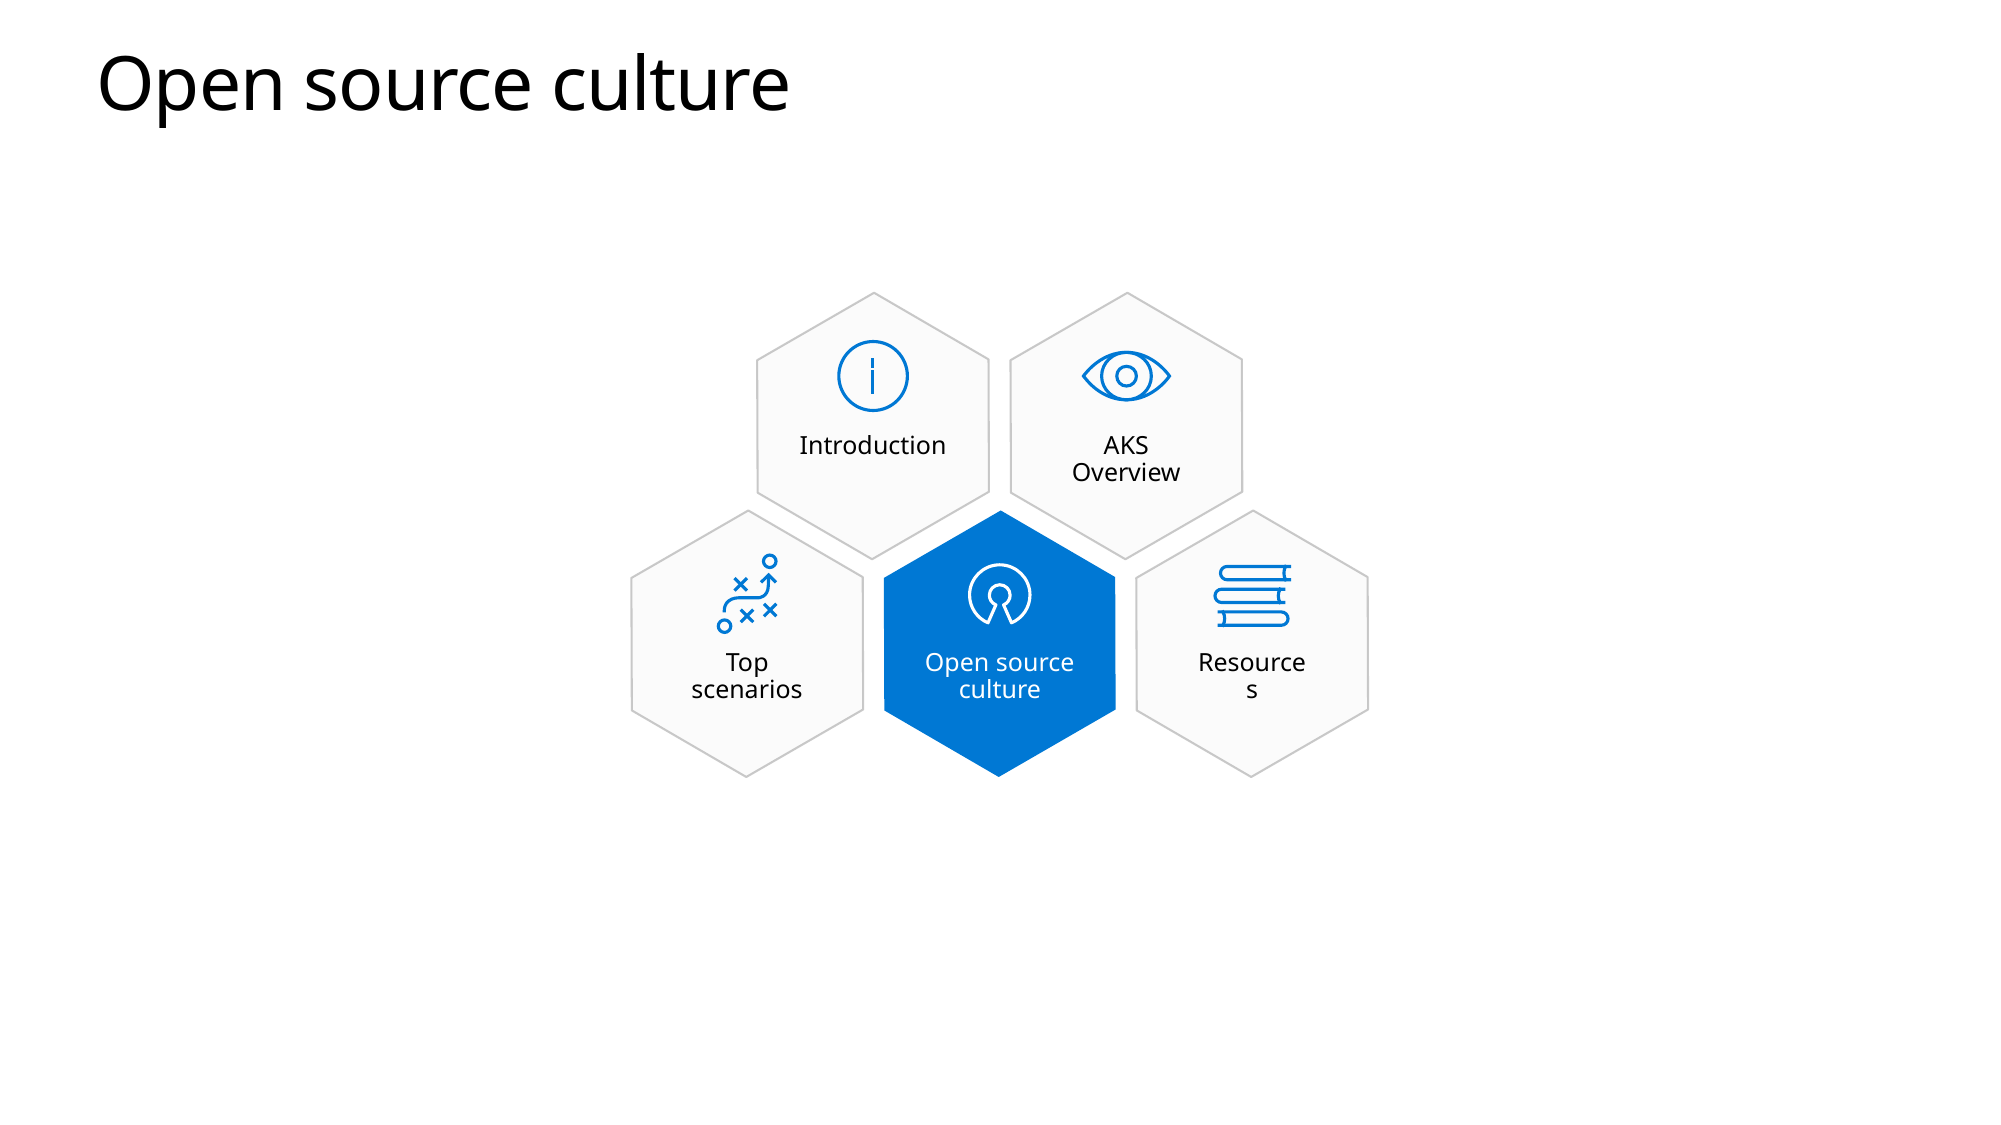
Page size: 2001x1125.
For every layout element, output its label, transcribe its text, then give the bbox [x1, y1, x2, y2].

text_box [1118, 528, 1386, 759]
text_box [613, 528, 866, 759]
text_box Open source culture [96, 35, 1904, 126]
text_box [866, 528, 1118, 759]
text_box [739, 310, 1007, 528]
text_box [1007, 310, 1261, 528]
